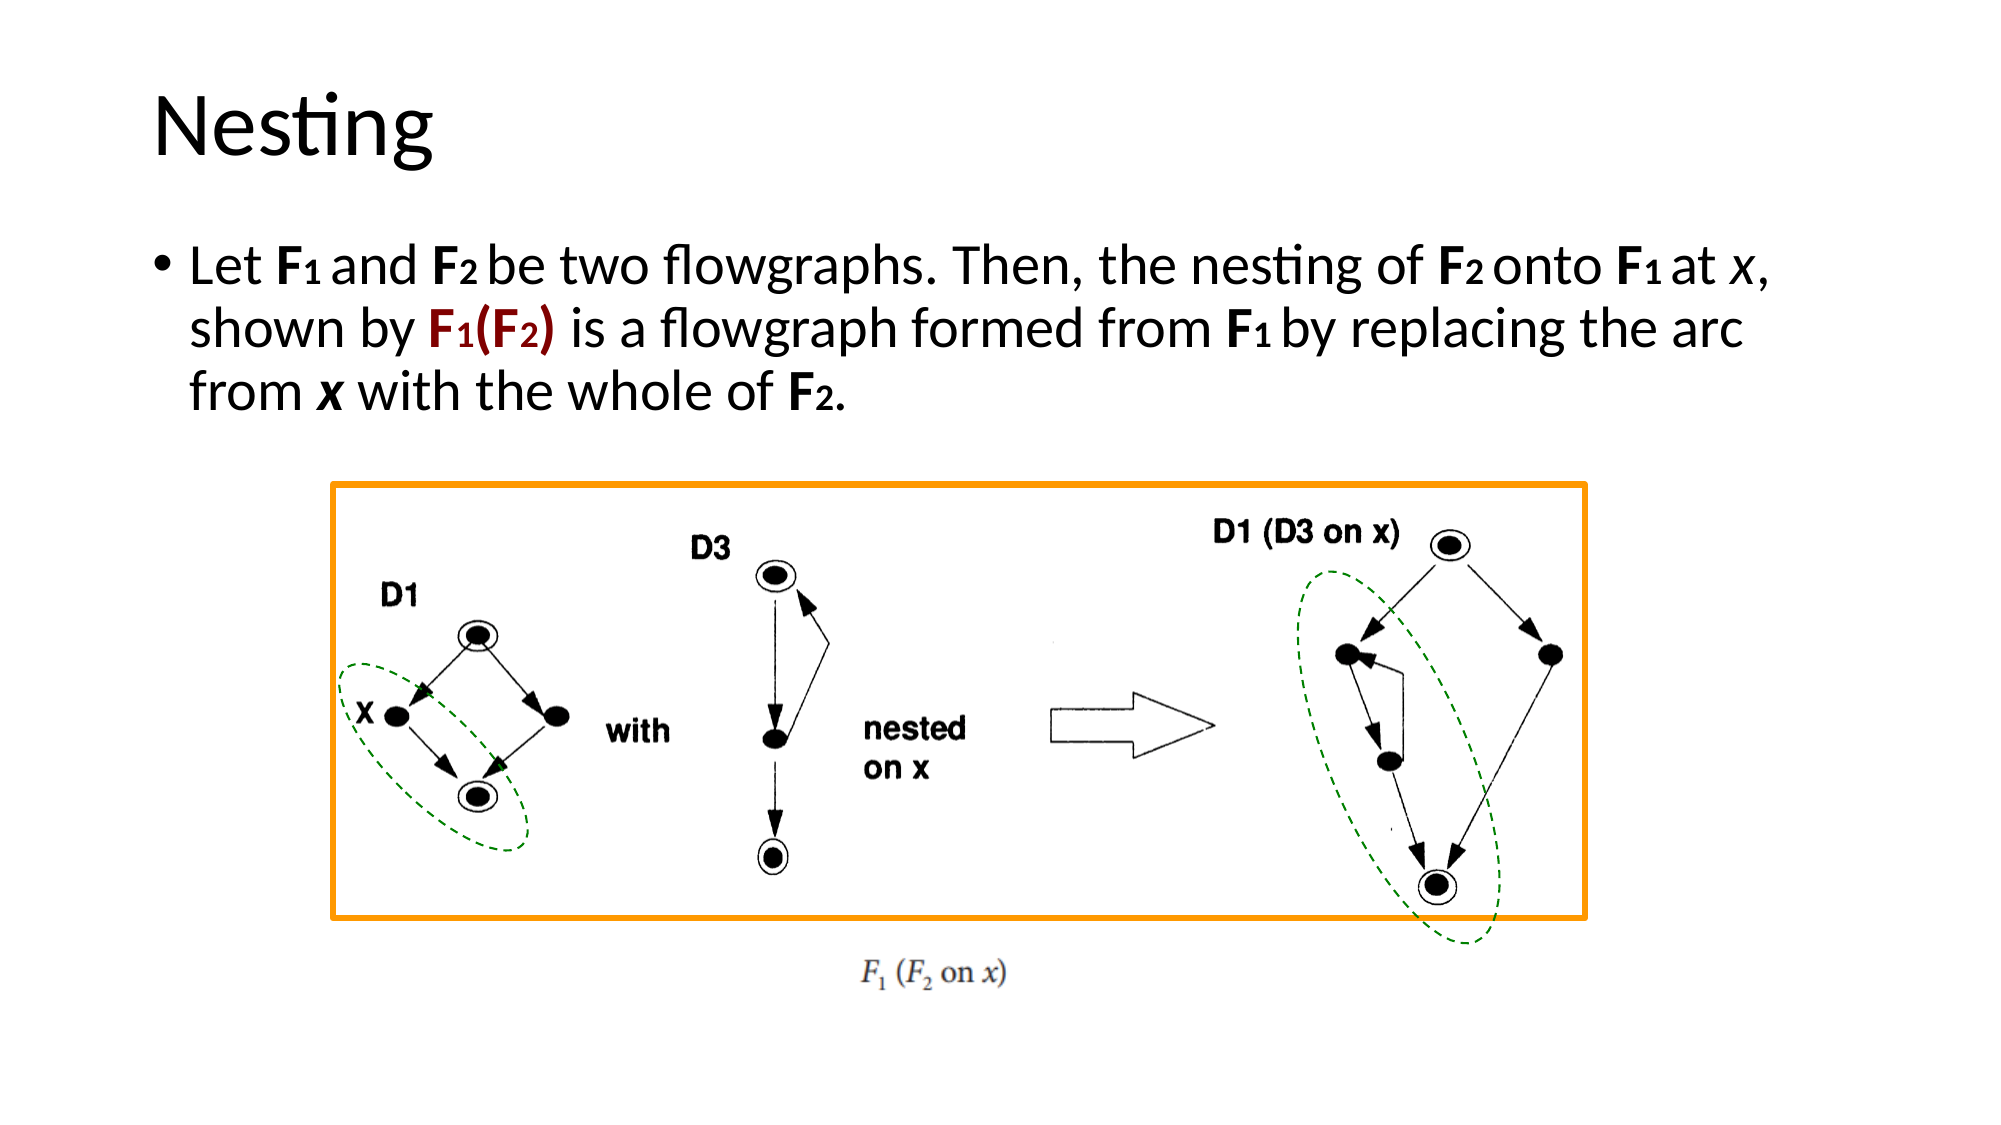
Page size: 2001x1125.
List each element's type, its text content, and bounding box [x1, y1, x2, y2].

title Nesting [137, 59, 1863, 191]
list Let F1 and F2 be two flowgraphs. Then, the nesting of F2 onto F1 at x, shown by F1(F2) is a flowgraph formed from F1 by replacing the arc from x with the whole of F2. [137, 227, 1863, 1014]
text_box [332, 484, 1586, 944]
picture [842, 941, 1020, 1003]
